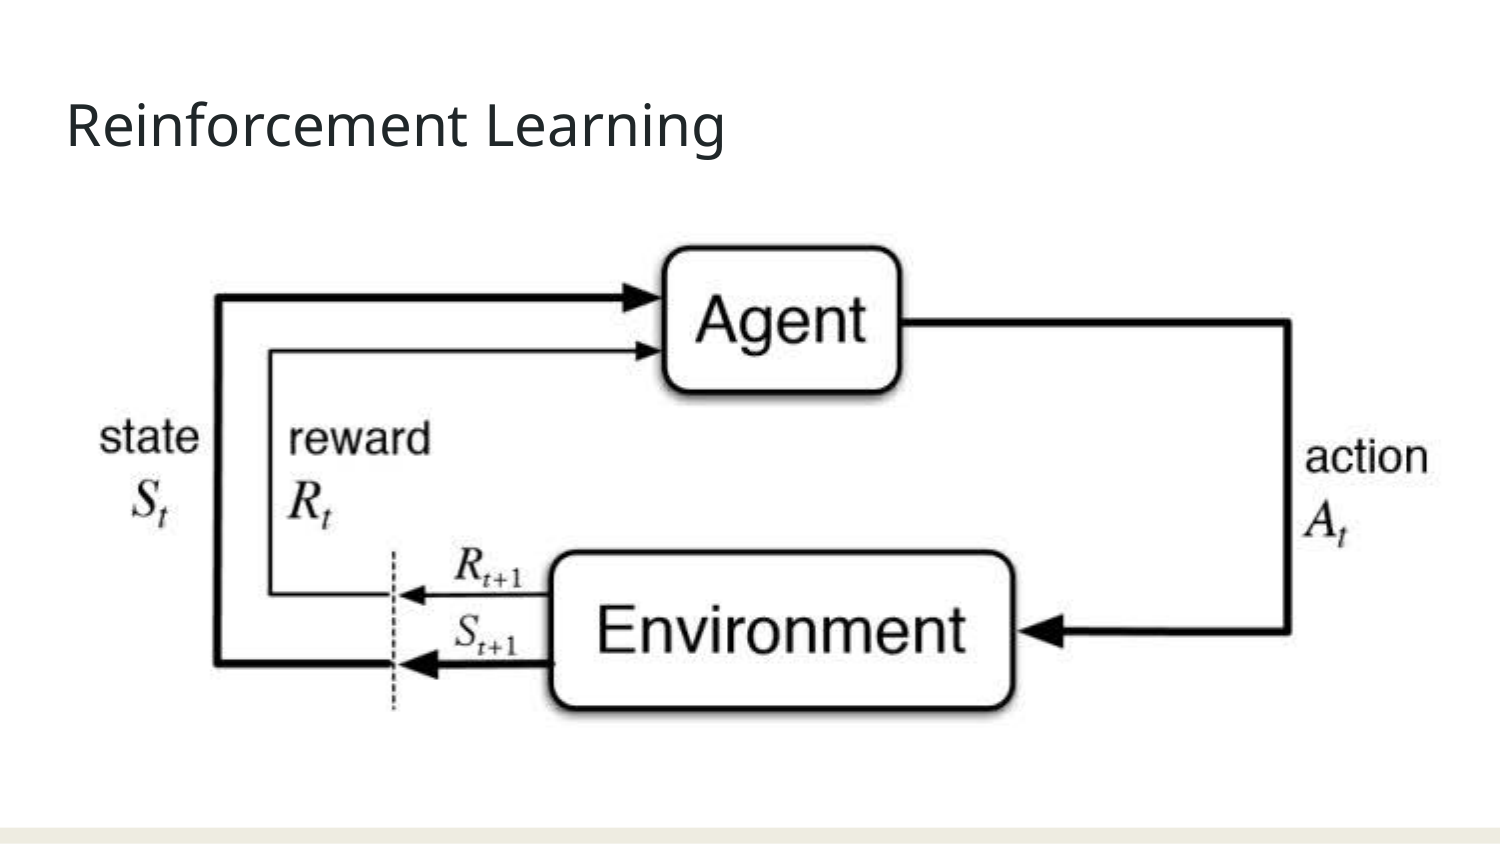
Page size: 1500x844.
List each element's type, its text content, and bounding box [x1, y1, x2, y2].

text_box Reinforcement Learning [51, 72, 1449, 167]
picture [50, 200, 1450, 741]
